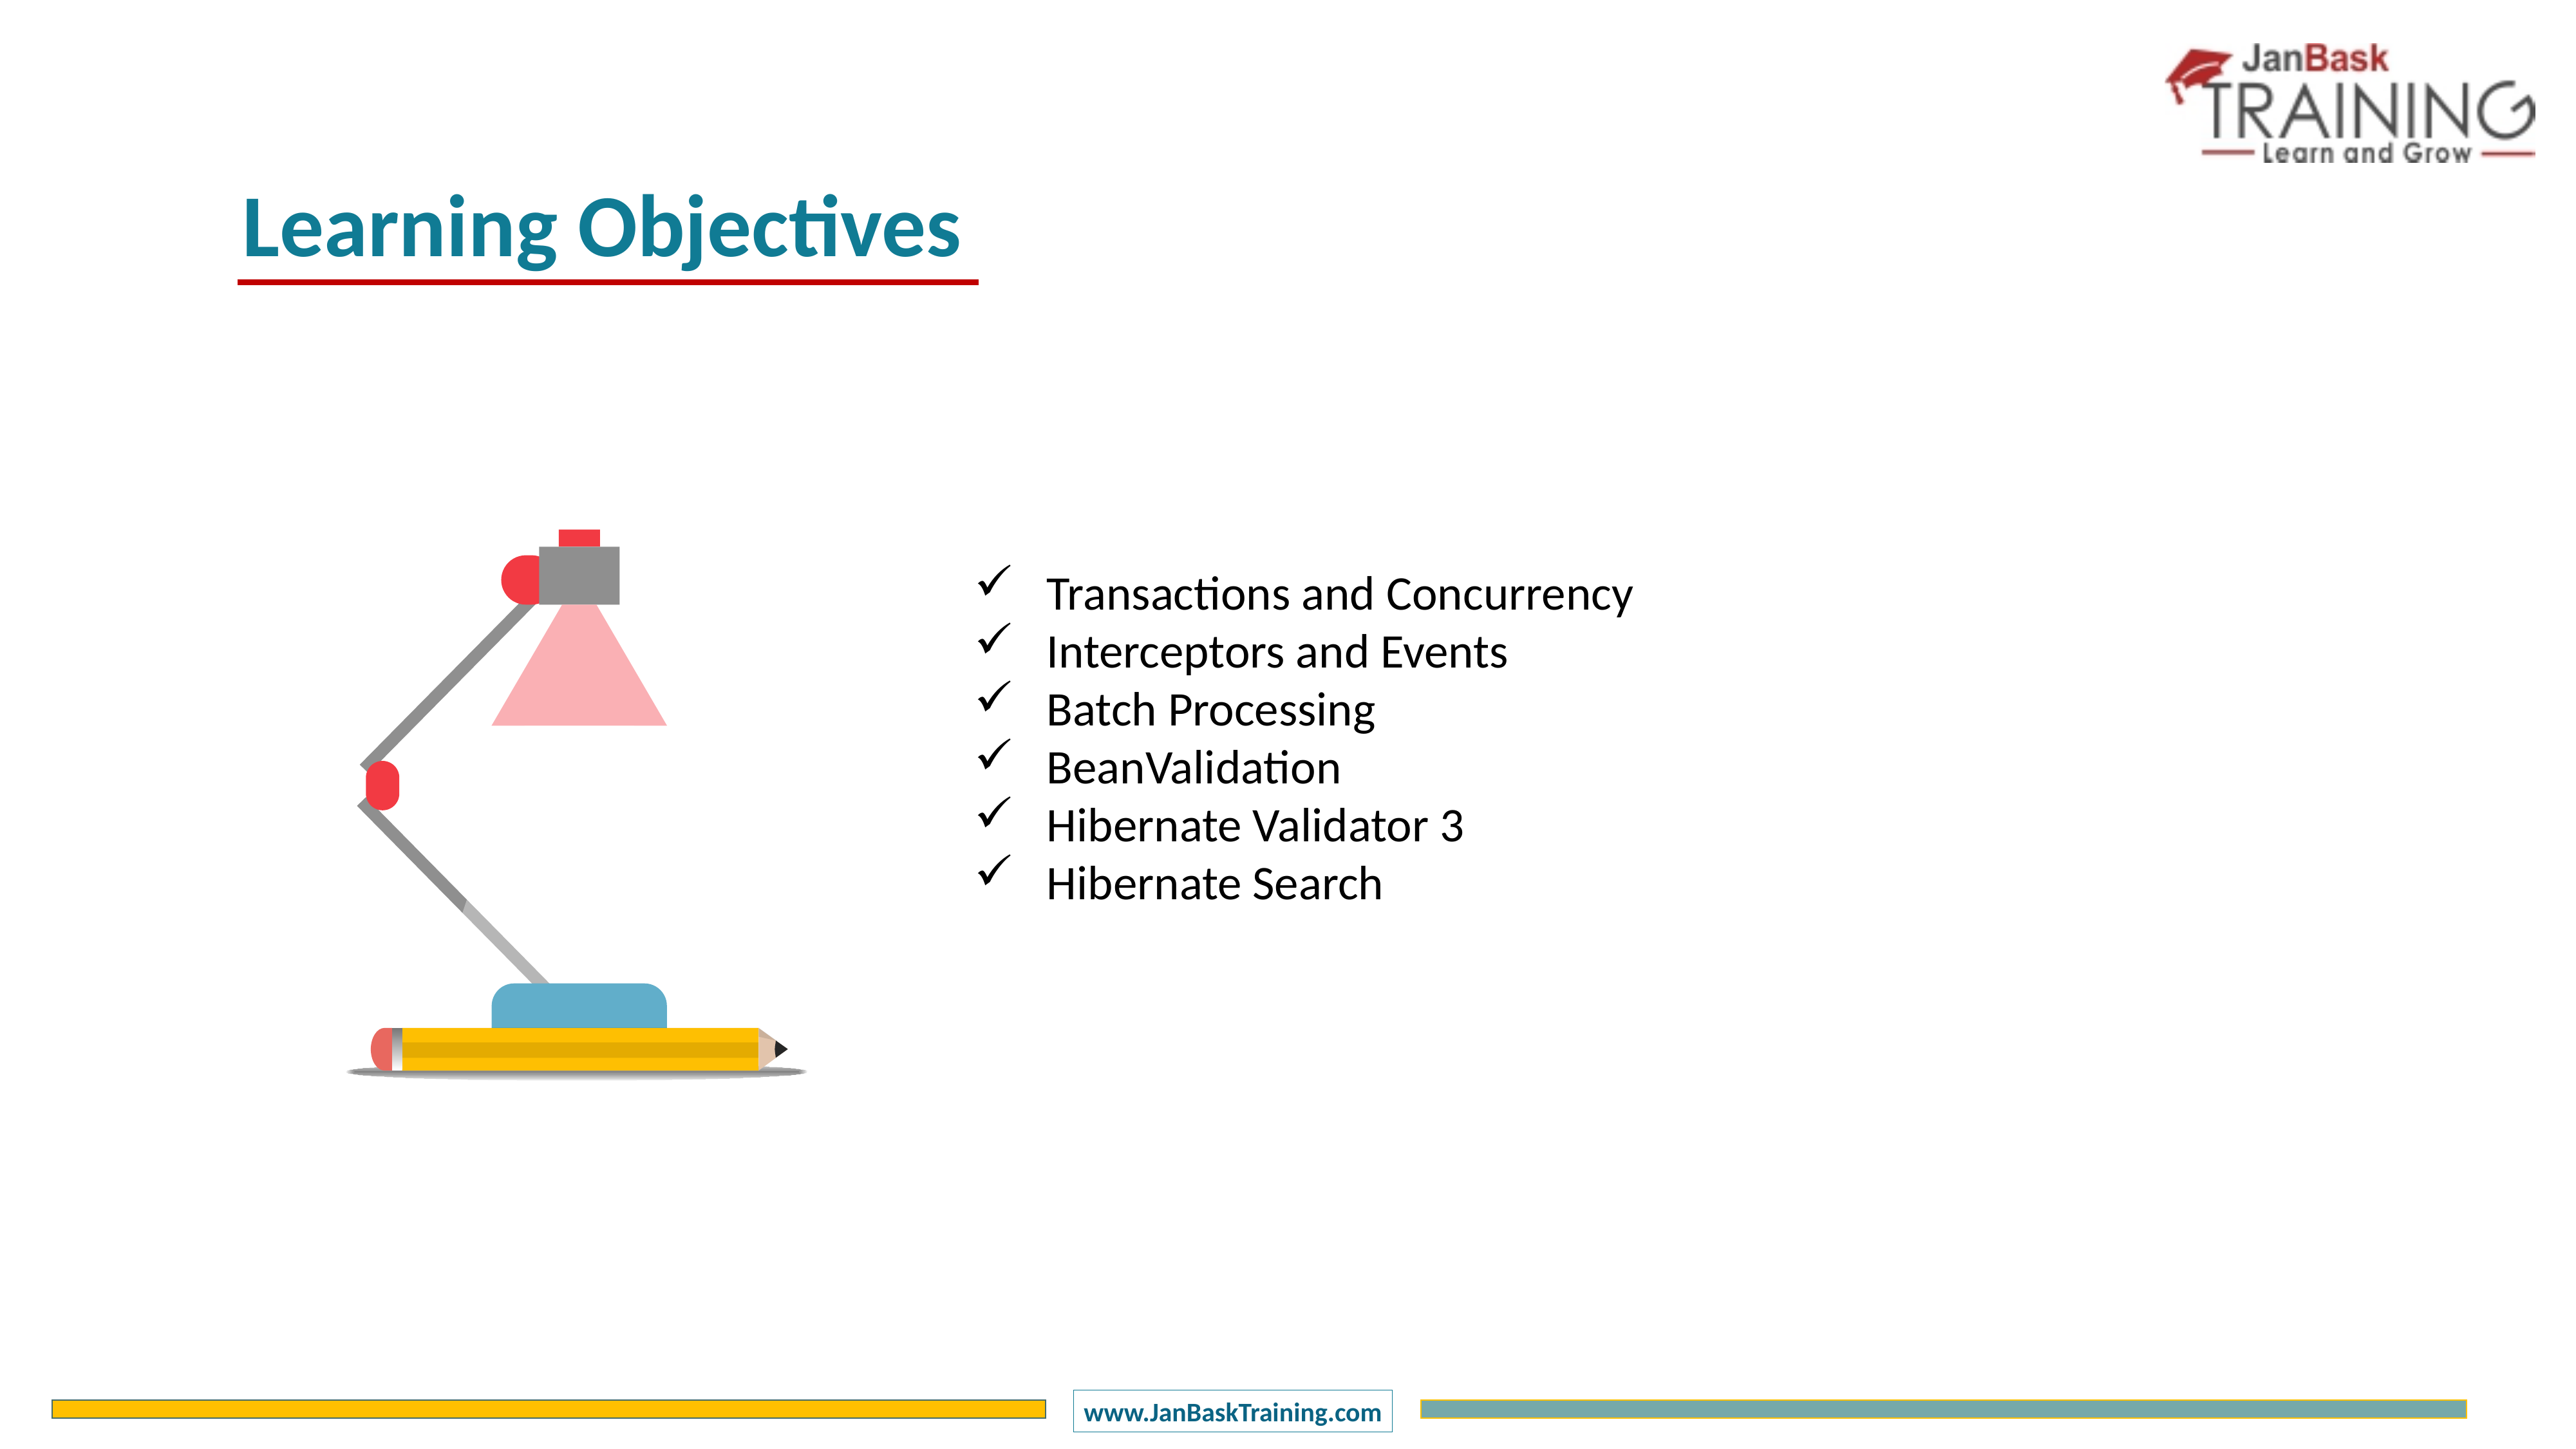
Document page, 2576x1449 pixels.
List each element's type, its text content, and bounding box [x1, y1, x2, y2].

text_box Transactions and Concurrency Interceptors and Events Batch Processing BeanValidation Hibernate Validator 3 Hibernate Search [808, 548, 2296, 922]
picture [2165, 43, 2535, 163]
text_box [345, 529, 808, 1081]
text_box Learning Objectives [232, 163, 2039, 354]
